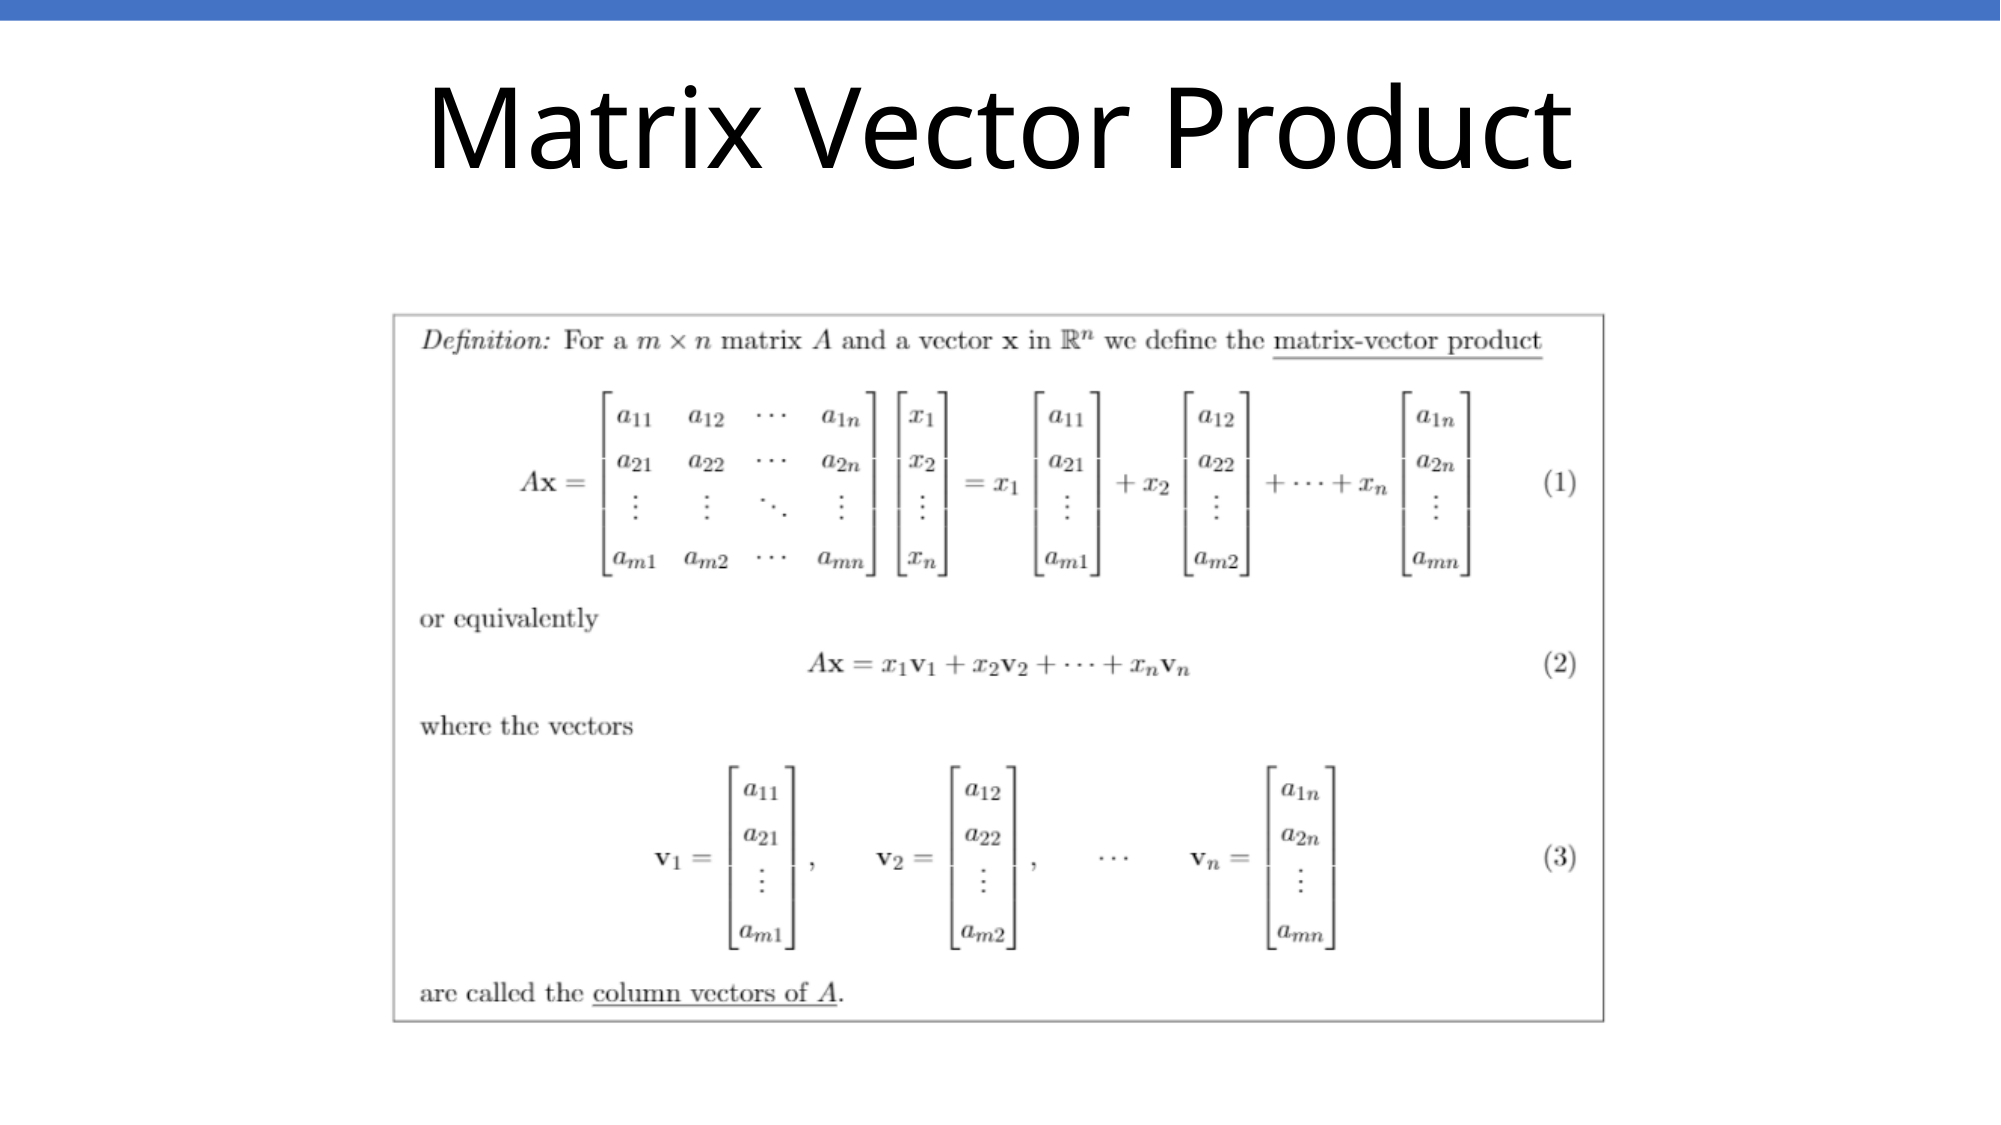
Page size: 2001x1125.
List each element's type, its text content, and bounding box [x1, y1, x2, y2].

title Matrix Vector Product [137, 47, 1863, 201]
text_box [0, 0, 2000, 21]
picture [385, 305, 1615, 1035]
